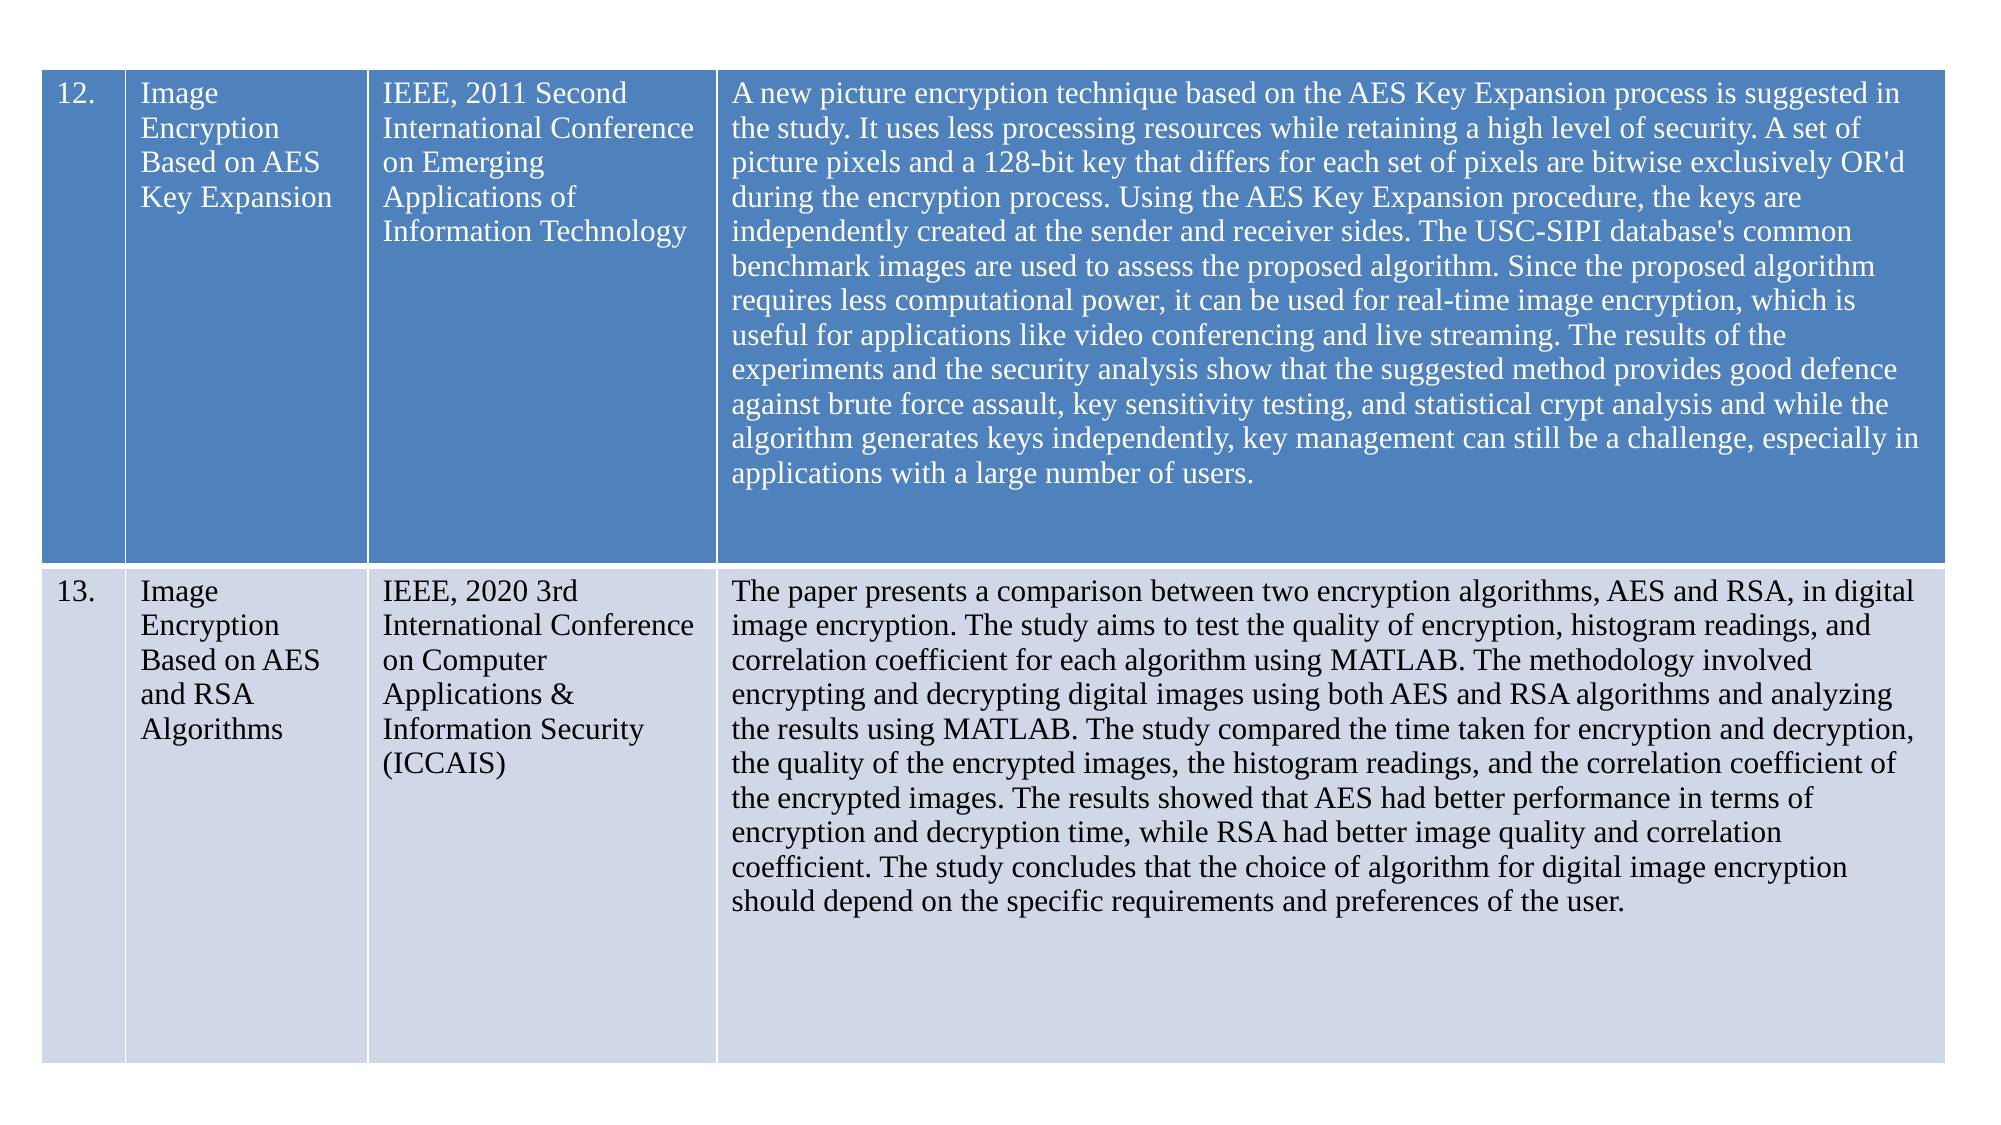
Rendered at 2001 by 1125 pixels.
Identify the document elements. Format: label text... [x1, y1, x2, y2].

table_cell The paper presents a comparison between two encryption algorithms, AES and RSA, in digital image encryption. The study aims to test the quality of encryption, histogram readings, and correlation coefficient for each algorithm using MATLAB. The methodology involved encrypting and decrypting digital images using both AES and RSA algorithms and analyzing the results using MATLAB. The study compared the time taken for encryption and decryption, the quality of the encrypted images, the histogram readings, and the correlation coefficient of the encrypted images. The results showed that AES had better performance in terms of encryption and decryption time, while RSA had better image quality and correlation coefficient. The study concludes that the choice of algorithm for digital image encryption should depend on the specific requirements and preferences of the user. [718, 569, 1945, 1063]
table_cell IEEE, 2020 3rd International Conference on Computer Applications & Information Security (ICCAIS) [369, 569, 716, 1063]
table_header Image Encryption Based on AES Key Expansion [126, 70, 367, 563]
table_header IEEE, 2011 Second International Conference on Emerging Applications of Information Technology [369, 70, 716, 563]
table_cell 13. [42, 569, 125, 1063]
table_header 12. [42, 70, 125, 563]
table_cell Image Encryption Based on AES and RSA Algorithms [126, 569, 367, 1063]
table_header A new picture encryption technique based on the AES Key Expansion process is suggested in the study. It uses less processing resources while retaining a high level of security. A set of picture pixels and a 128-bit key that differs for each set of pixels are bitwise exclusively OR'd during the encryption process. Using the AES Key Expansion procedure, the keys are independently created at the sender and receiver sides. The USC-SIPI database's common benchmark images are used to assess the proposed algorithm. Since the proposed algorithm requires less computational power, it can be used for real-time image encryption, which is useful for applications like video conferencing and live streaming. The results of the experiments and the security analysis show that the suggested method provides good defence against brute force assault, key sensitivity testing, and statistical crypt analysis and while the algorithm generates keys independently, key management can still be a challenge, especially in applications with a large number of users. [718, 70, 1945, 563]
